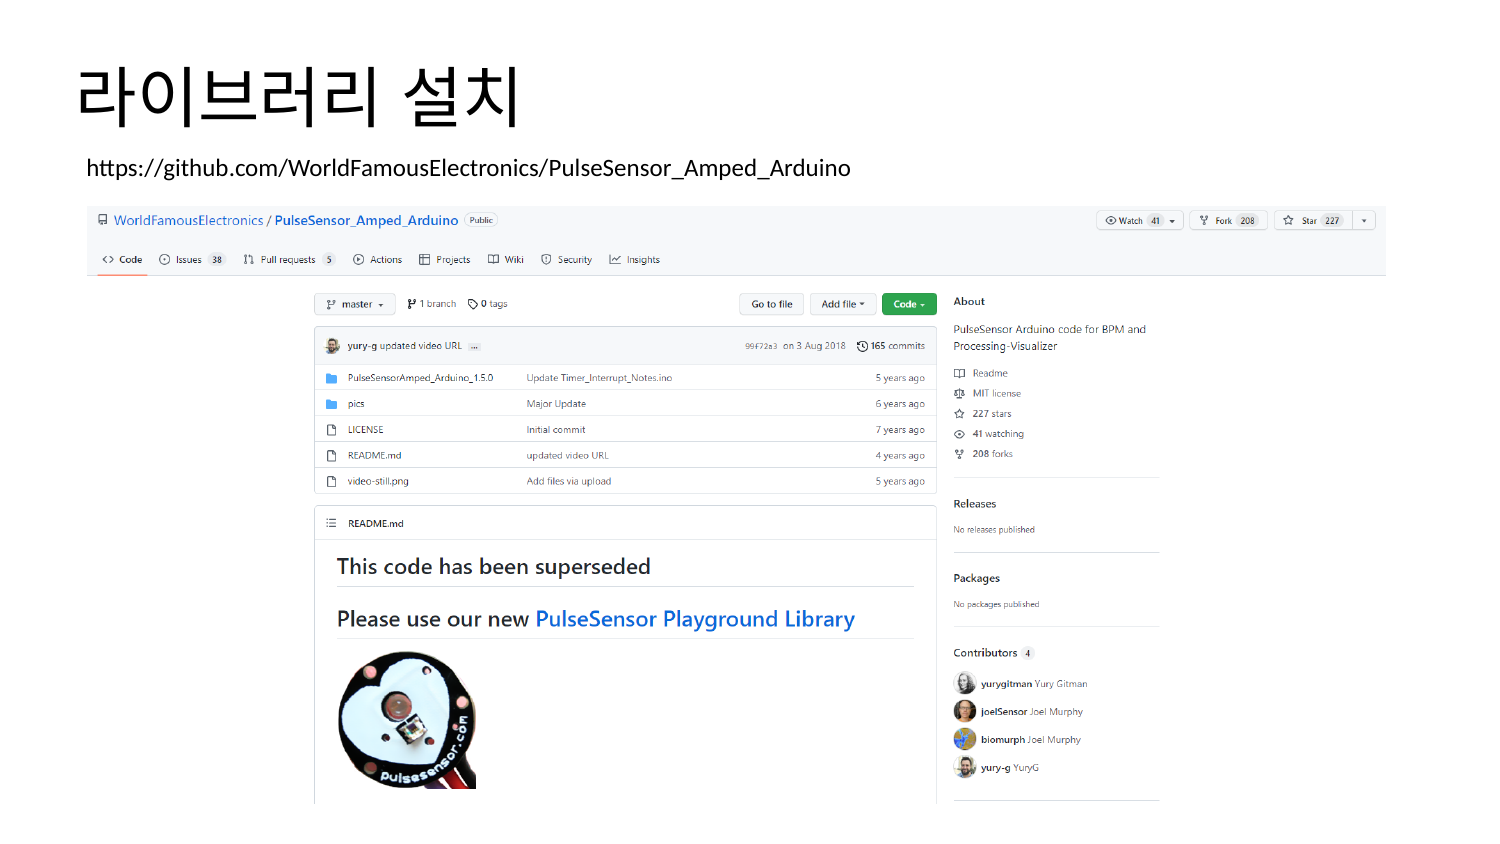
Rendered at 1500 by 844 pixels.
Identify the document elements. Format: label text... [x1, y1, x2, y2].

text_box 라이브러리 설치 [60, 48, 1303, 143]
picture [86, 206, 1386, 804]
text_box https://github.com/WorldFamousElectronics/PulseSensor_Amped_Arduino [71, 144, 983, 189]
